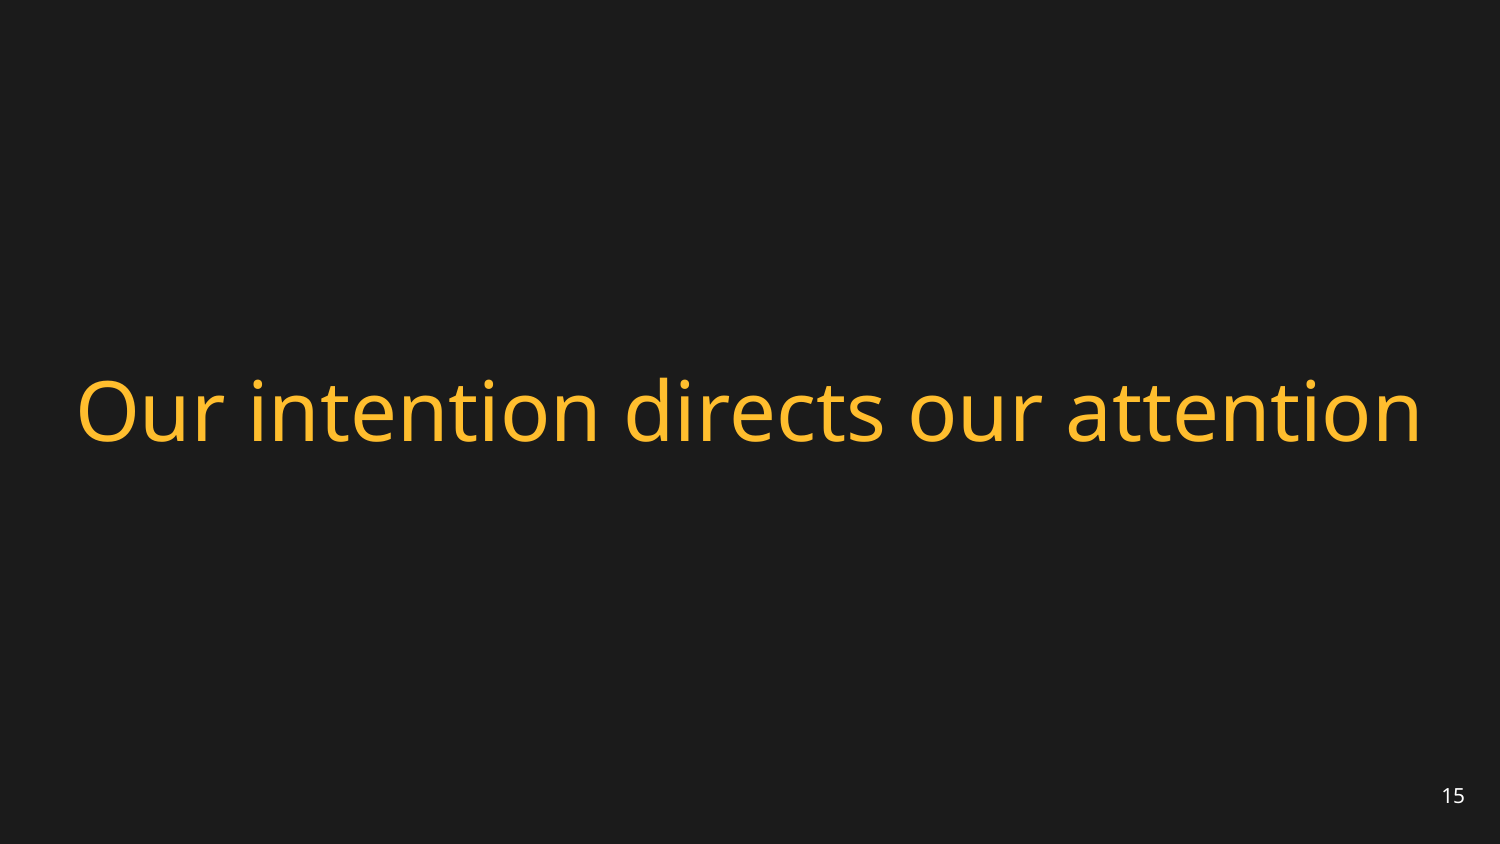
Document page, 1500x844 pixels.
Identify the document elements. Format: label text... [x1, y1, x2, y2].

title Our intention directs our attention [51, 72, 1449, 753]
slide_number 15 [1389, 764, 1480, 830]
